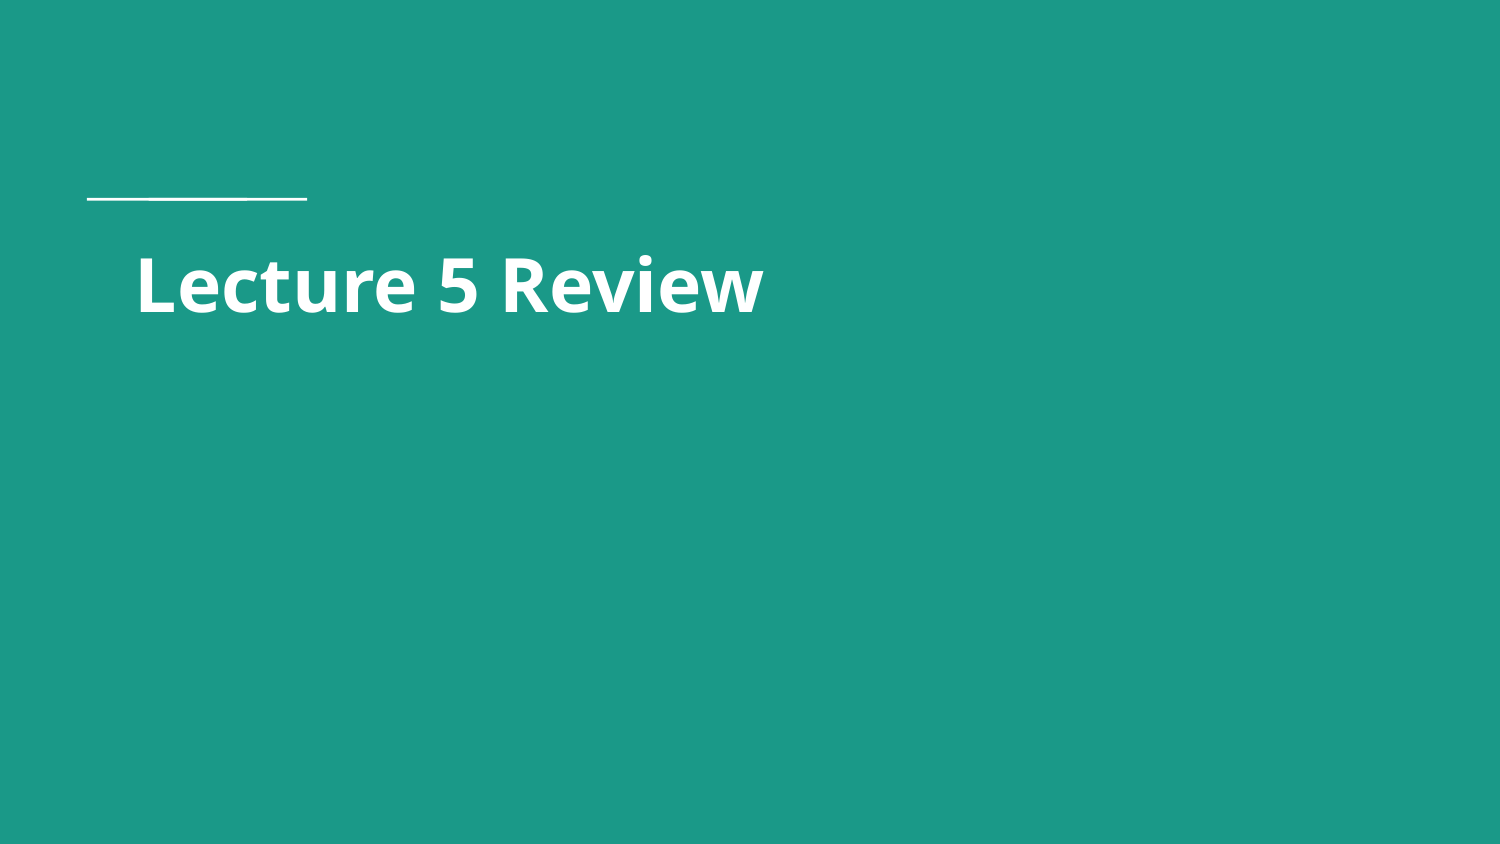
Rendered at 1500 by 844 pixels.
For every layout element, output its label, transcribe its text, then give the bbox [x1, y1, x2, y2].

title Lecture 5 Review [119, 216, 1381, 466]
